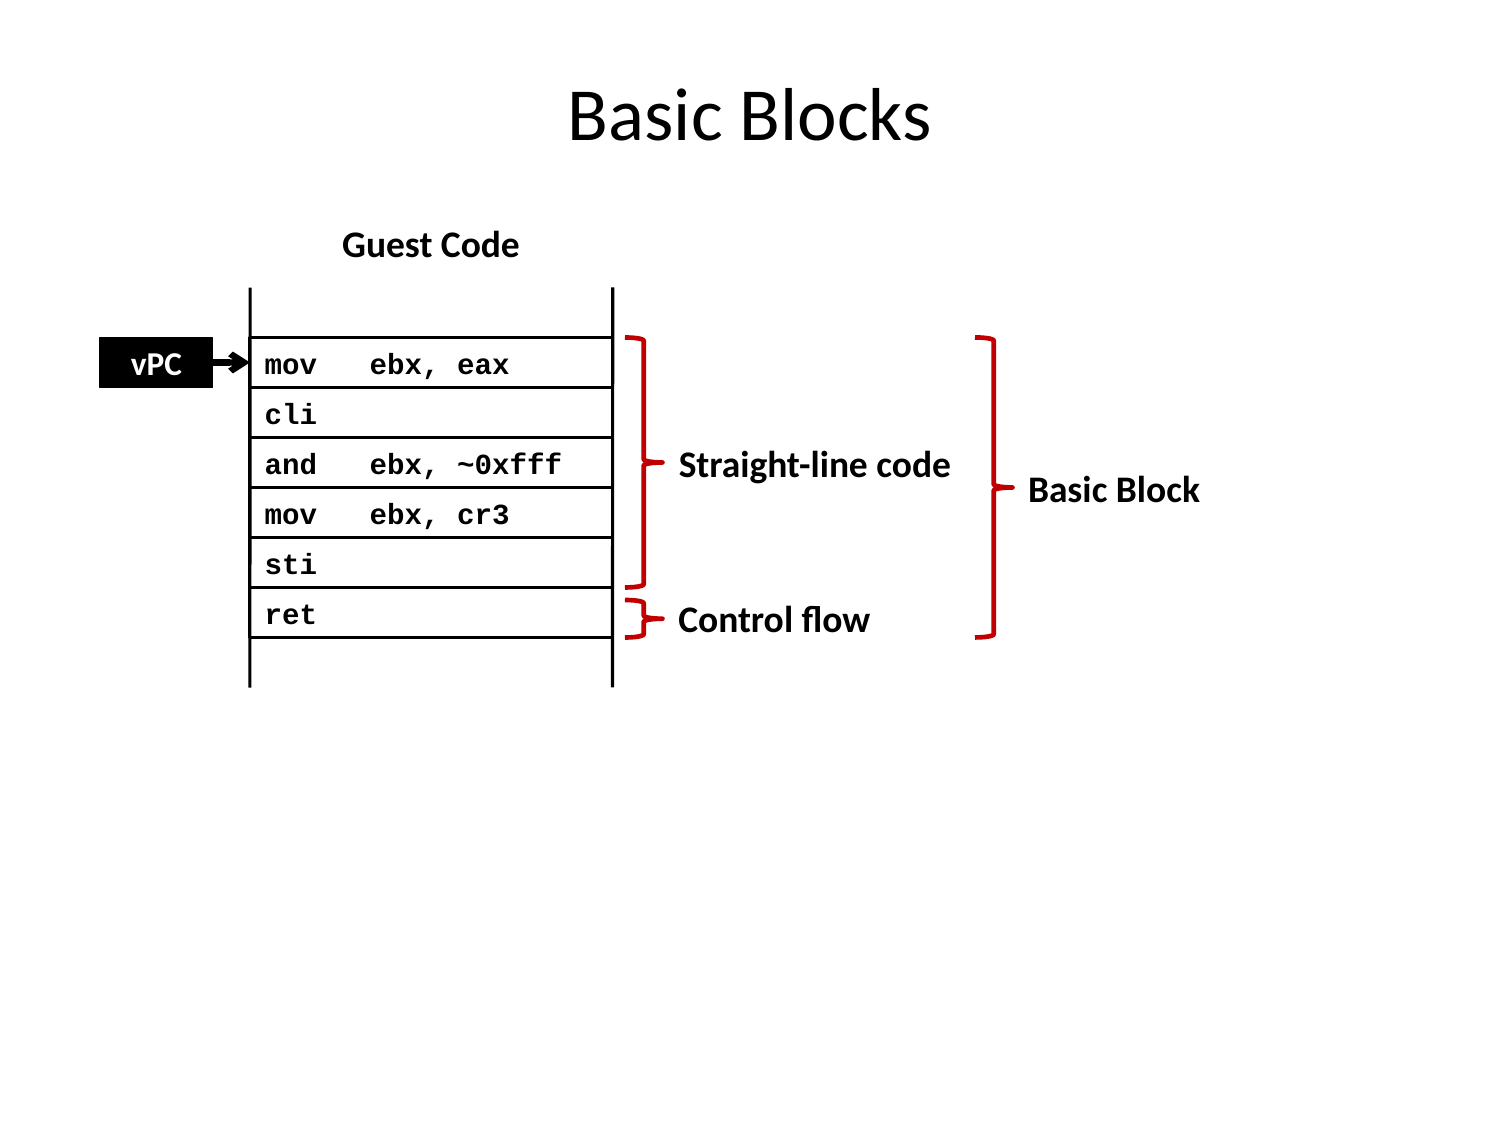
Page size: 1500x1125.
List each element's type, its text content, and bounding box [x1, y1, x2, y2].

text_box Control flow [663, 587, 886, 648]
text_box [624, 599, 663, 639]
text_box mov ebx, cr3 [252, 497, 611, 535]
text_box [624, 497, 645, 589]
text_box cli [252, 385, 611, 435]
text_box sti [252, 535, 611, 585]
text_box vPC [98, 335, 215, 390]
text_box Basic Block [1013, 457, 1216, 517]
text_box Straight-line code [663, 432, 967, 492]
text_box and ebx, ~0xfff [252, 435, 611, 485]
title Basic Blocks [75, 45, 1425, 175]
text_box Guest Code [327, 212, 535, 273]
text_box [624, 336, 663, 485]
text_box mov ebx, eax [252, 335, 611, 385]
text_box [974, 336, 1013, 639]
text_box ret [252, 585, 610, 640]
